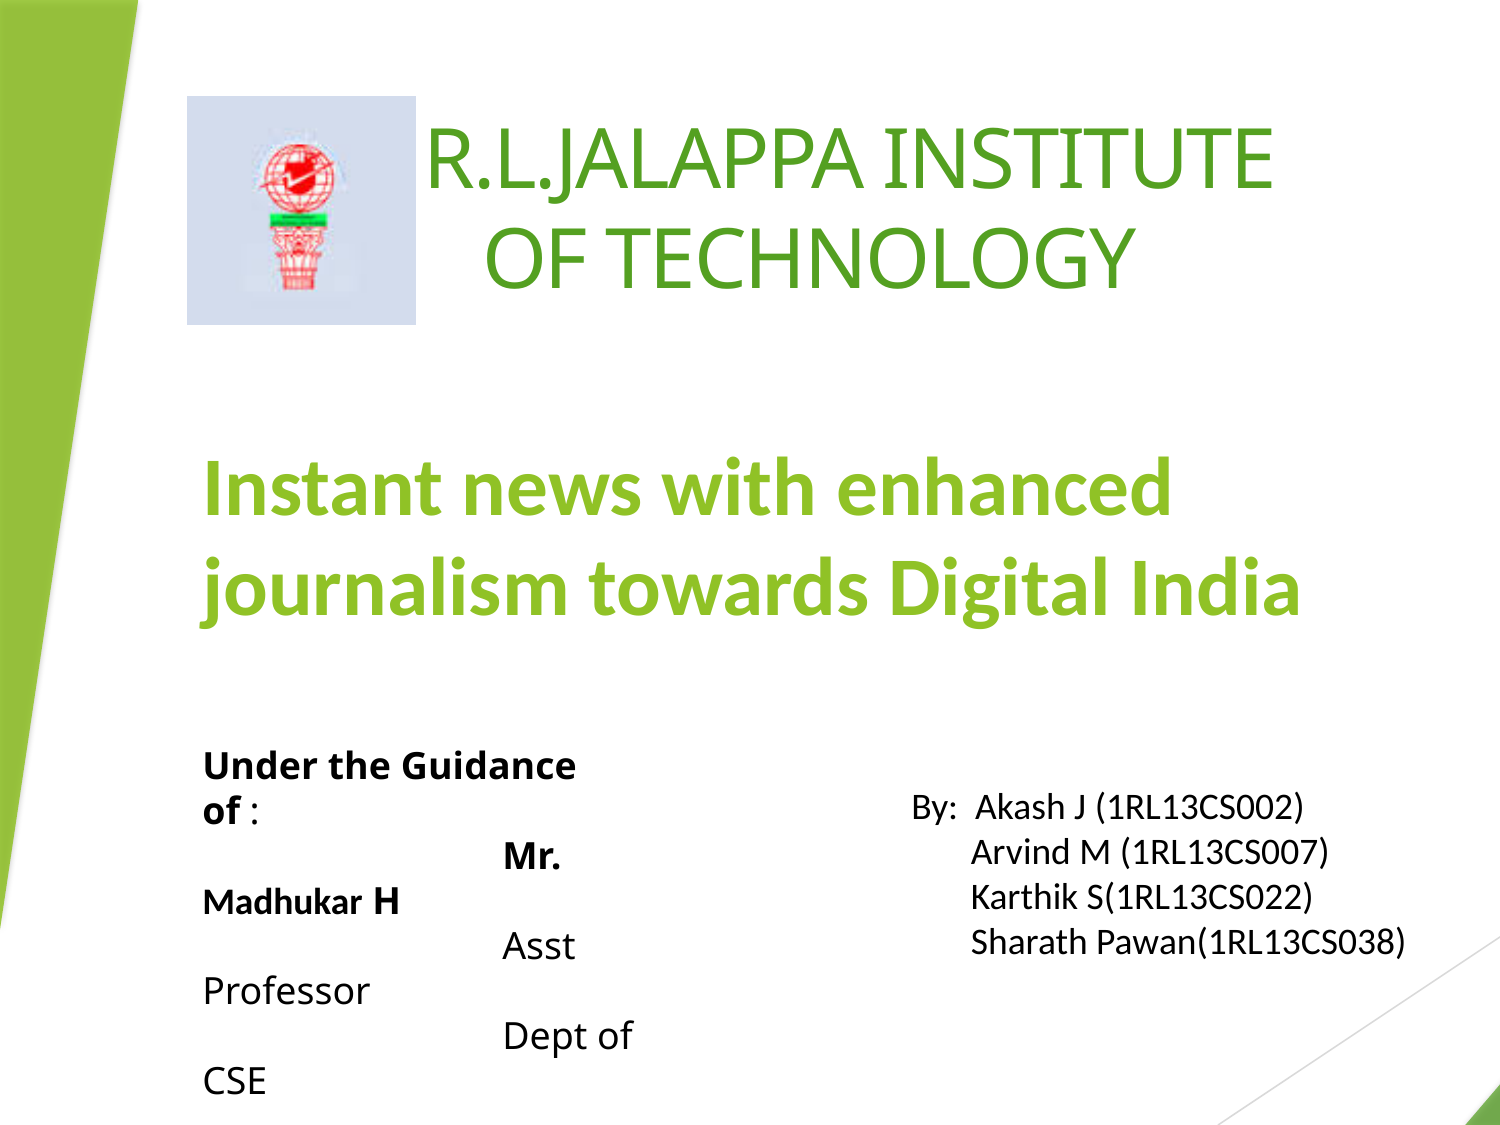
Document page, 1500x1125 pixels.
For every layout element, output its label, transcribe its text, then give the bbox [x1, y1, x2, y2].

text_box Instant news with enhanced journalism towards Digital India [187, 424, 1388, 640]
text_box Under the Guidance of : Mr. Madhukar H Asst Professor Dept of CSE [187, 734, 650, 1125]
text_box By: Akash J (1RL13CS002) Arvind M (1RL13CS007) Karthik S(1RL13CS022) Sharath Pawan(1RL13CS038) [896, 774, 1422, 970]
text_box R.L.JALAPPA INSTITUTE OF TECHNOLOGY [281, 87, 1338, 313]
picture [186, 96, 417, 326]
